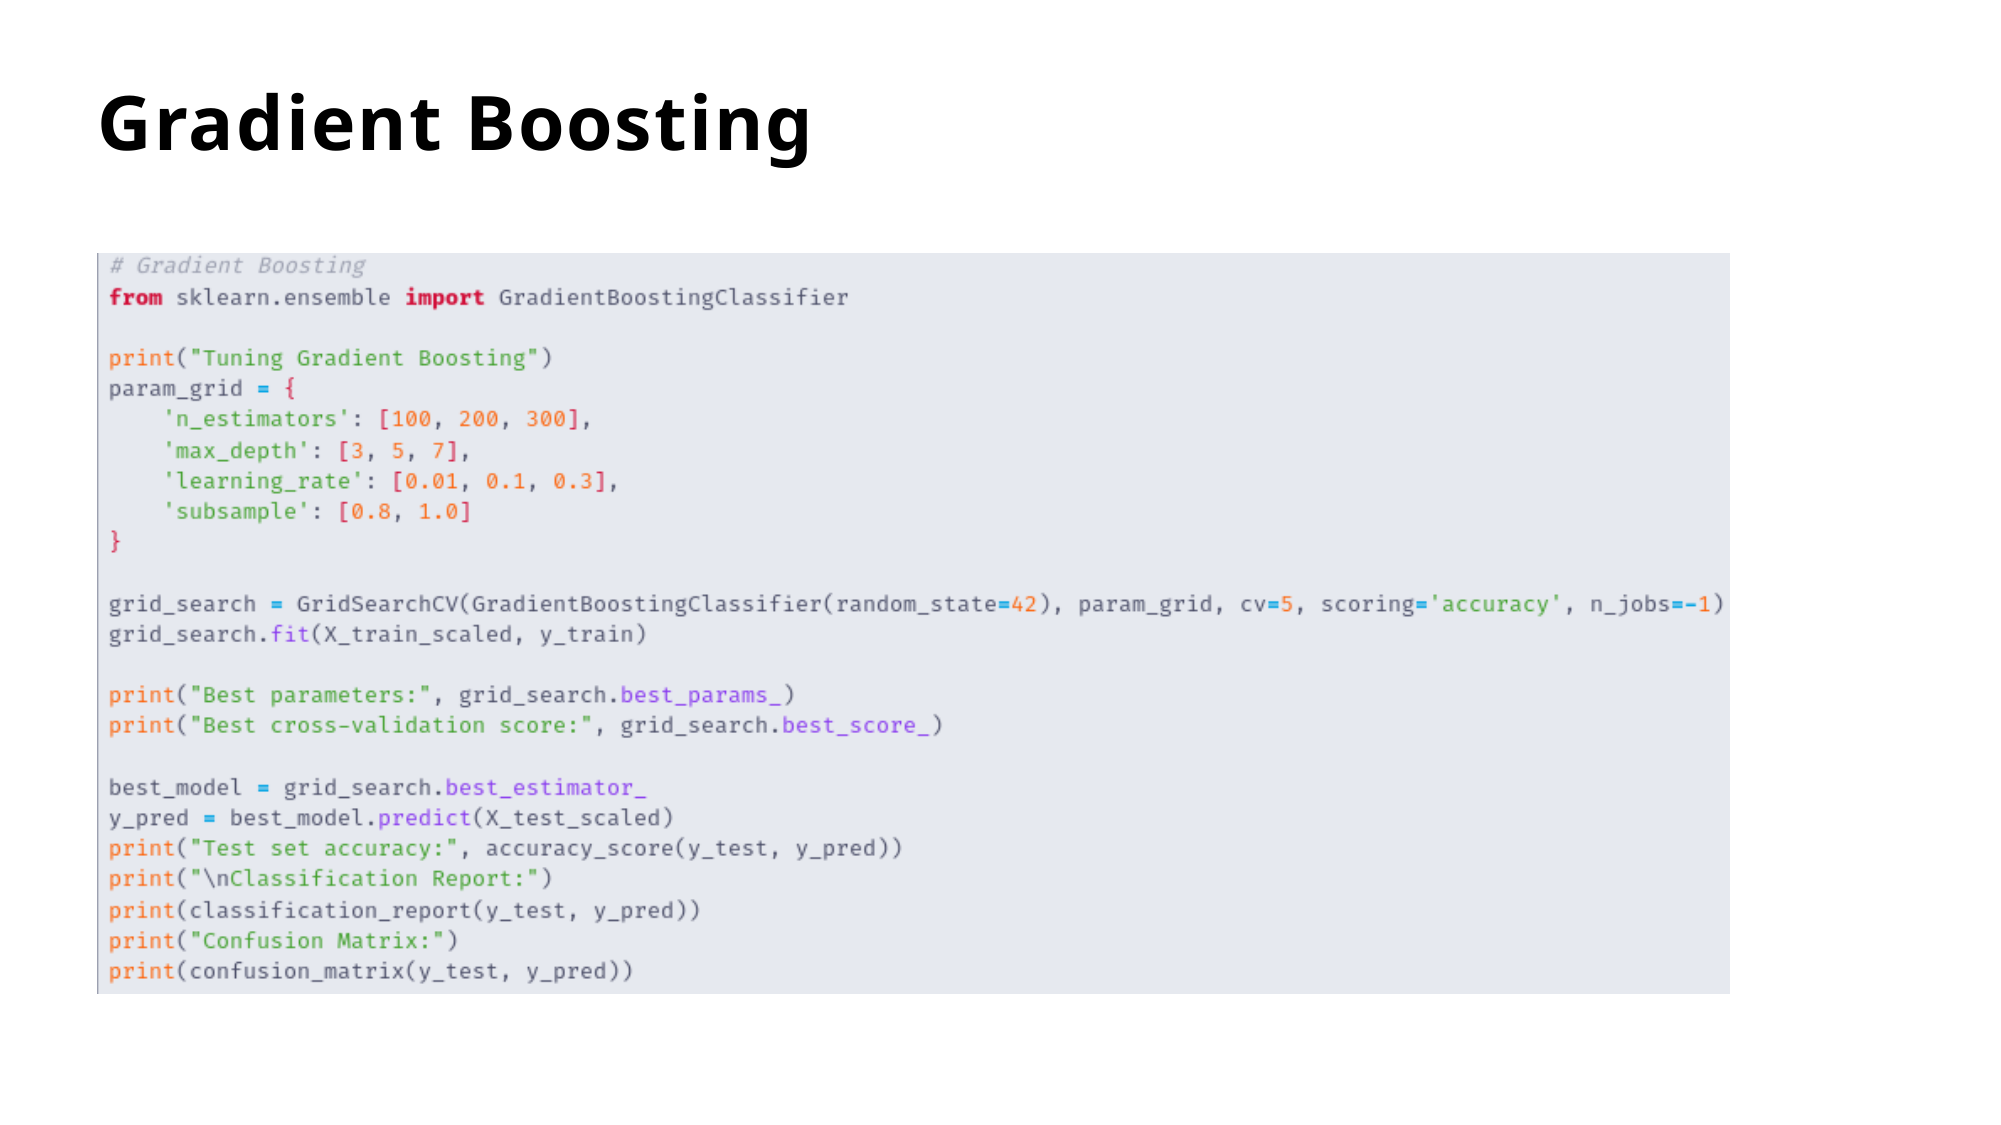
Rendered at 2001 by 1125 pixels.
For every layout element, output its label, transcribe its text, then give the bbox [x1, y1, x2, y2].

picture [97, 253, 1730, 994]
title Gradient Boosting [97, 45, 925, 166]
